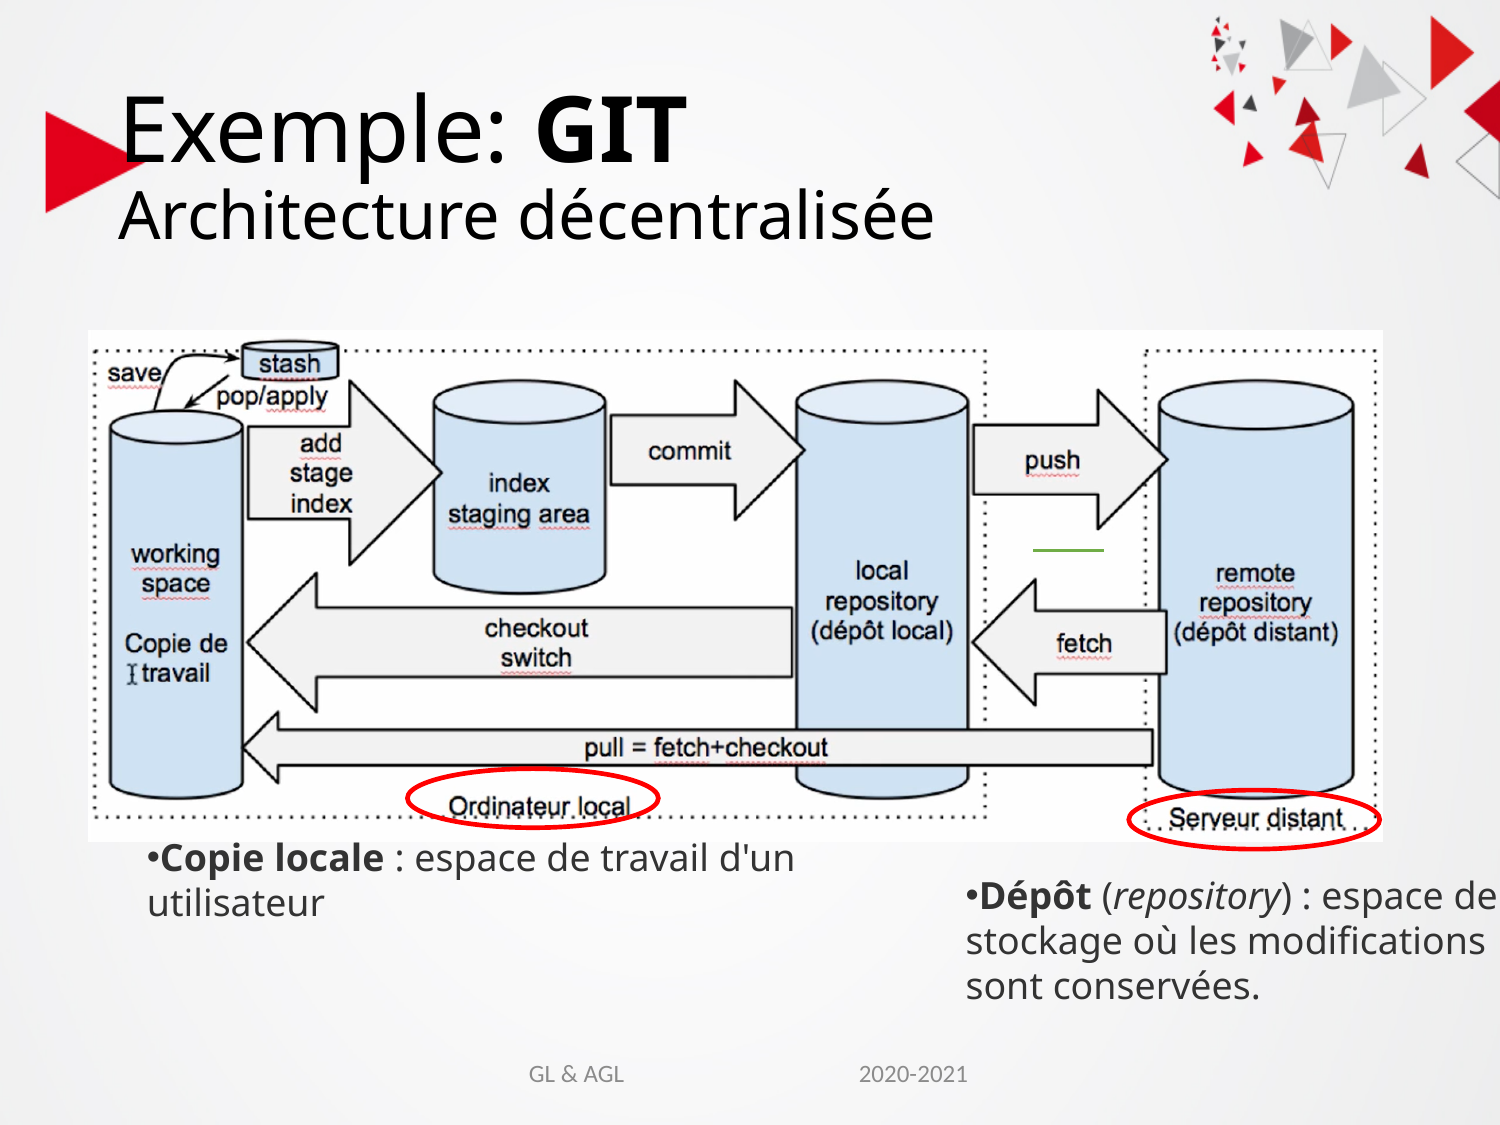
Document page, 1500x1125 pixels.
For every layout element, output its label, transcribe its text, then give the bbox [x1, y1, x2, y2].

text_box Dépôt (repository) : espace de stockage où les modifications sont conservées. [950, 864, 1500, 1015]
text_box Copie locale : espace de travail d'un utilisateur [132, 842, 894, 932]
text_box [1167, 842, 1342, 851]
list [88, 330, 1383, 842]
title Exemple: GIT Architecture décentralisée [103, 59, 1397, 278]
picture [0, 0, 1500, 1125]
footer GL & AGL 2020-2021 [496, 1042, 1003, 1103]
